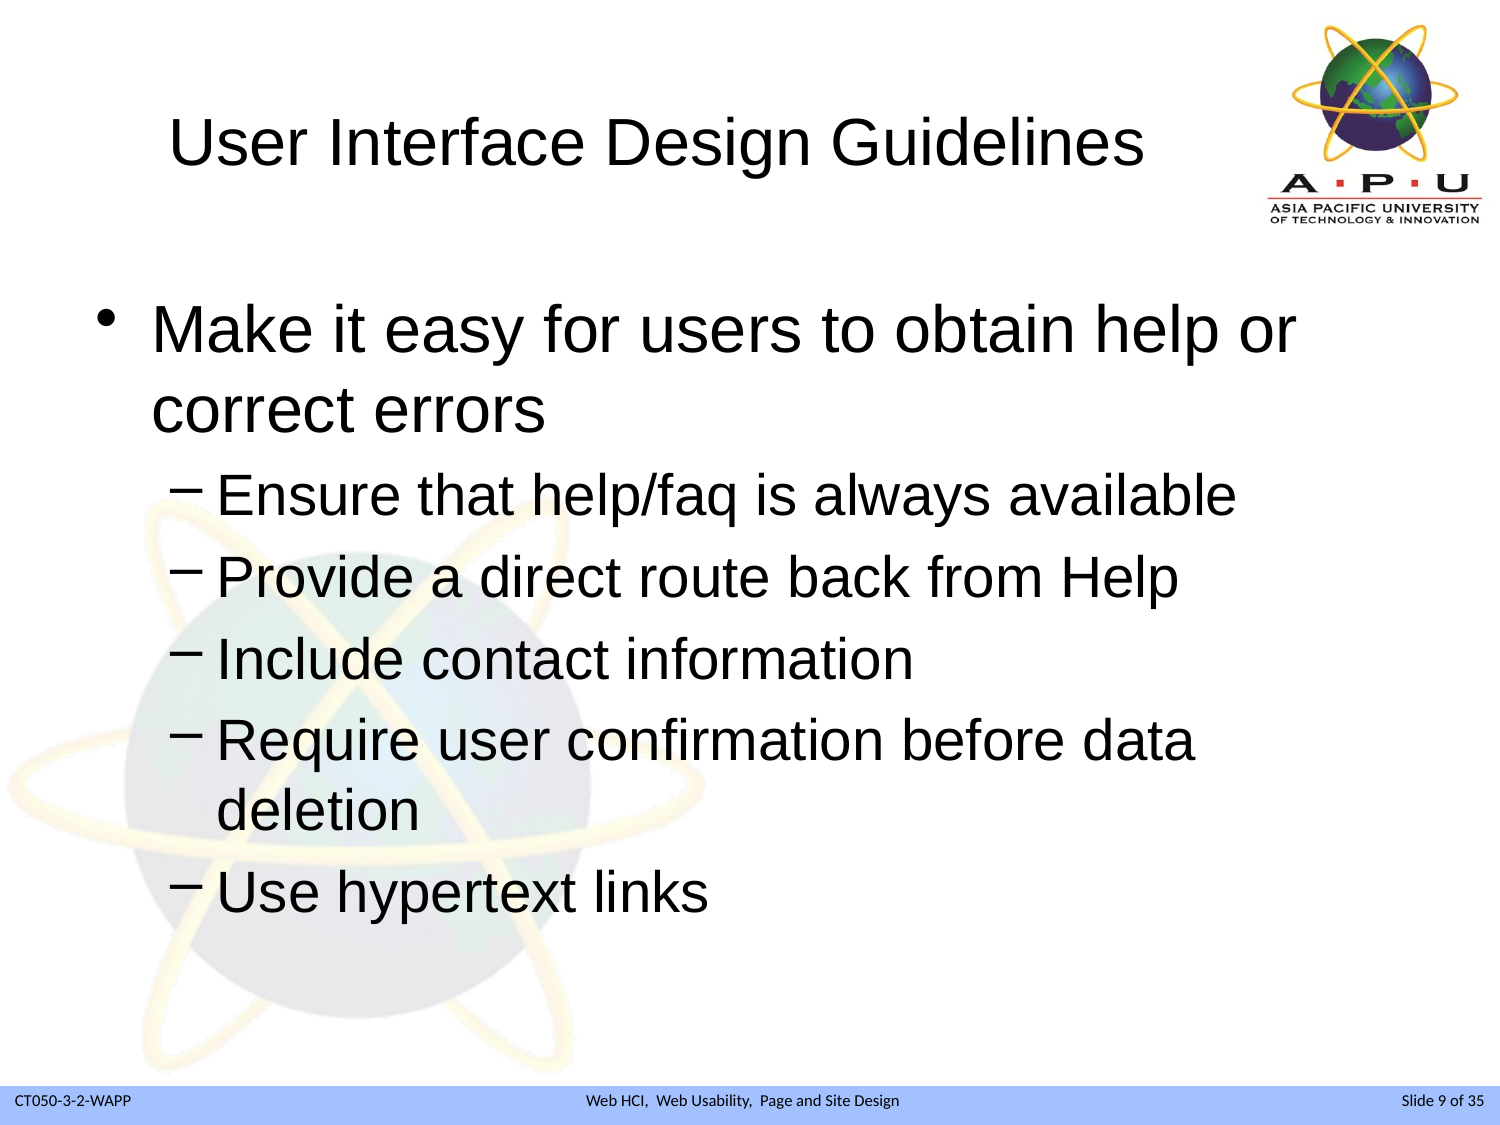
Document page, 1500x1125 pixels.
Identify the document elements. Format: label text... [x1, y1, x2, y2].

picture [1251, 0, 1500, 249]
title User Interface Design Guidelines [79, 45, 1235, 233]
list Make it easy for users to obtain help or correct errors Ensure that help/faq is always available Provide a direct route back from Help Include contact information Require user confirmation before data deletion Use hypertext links [79, 278, 1430, 1021]
